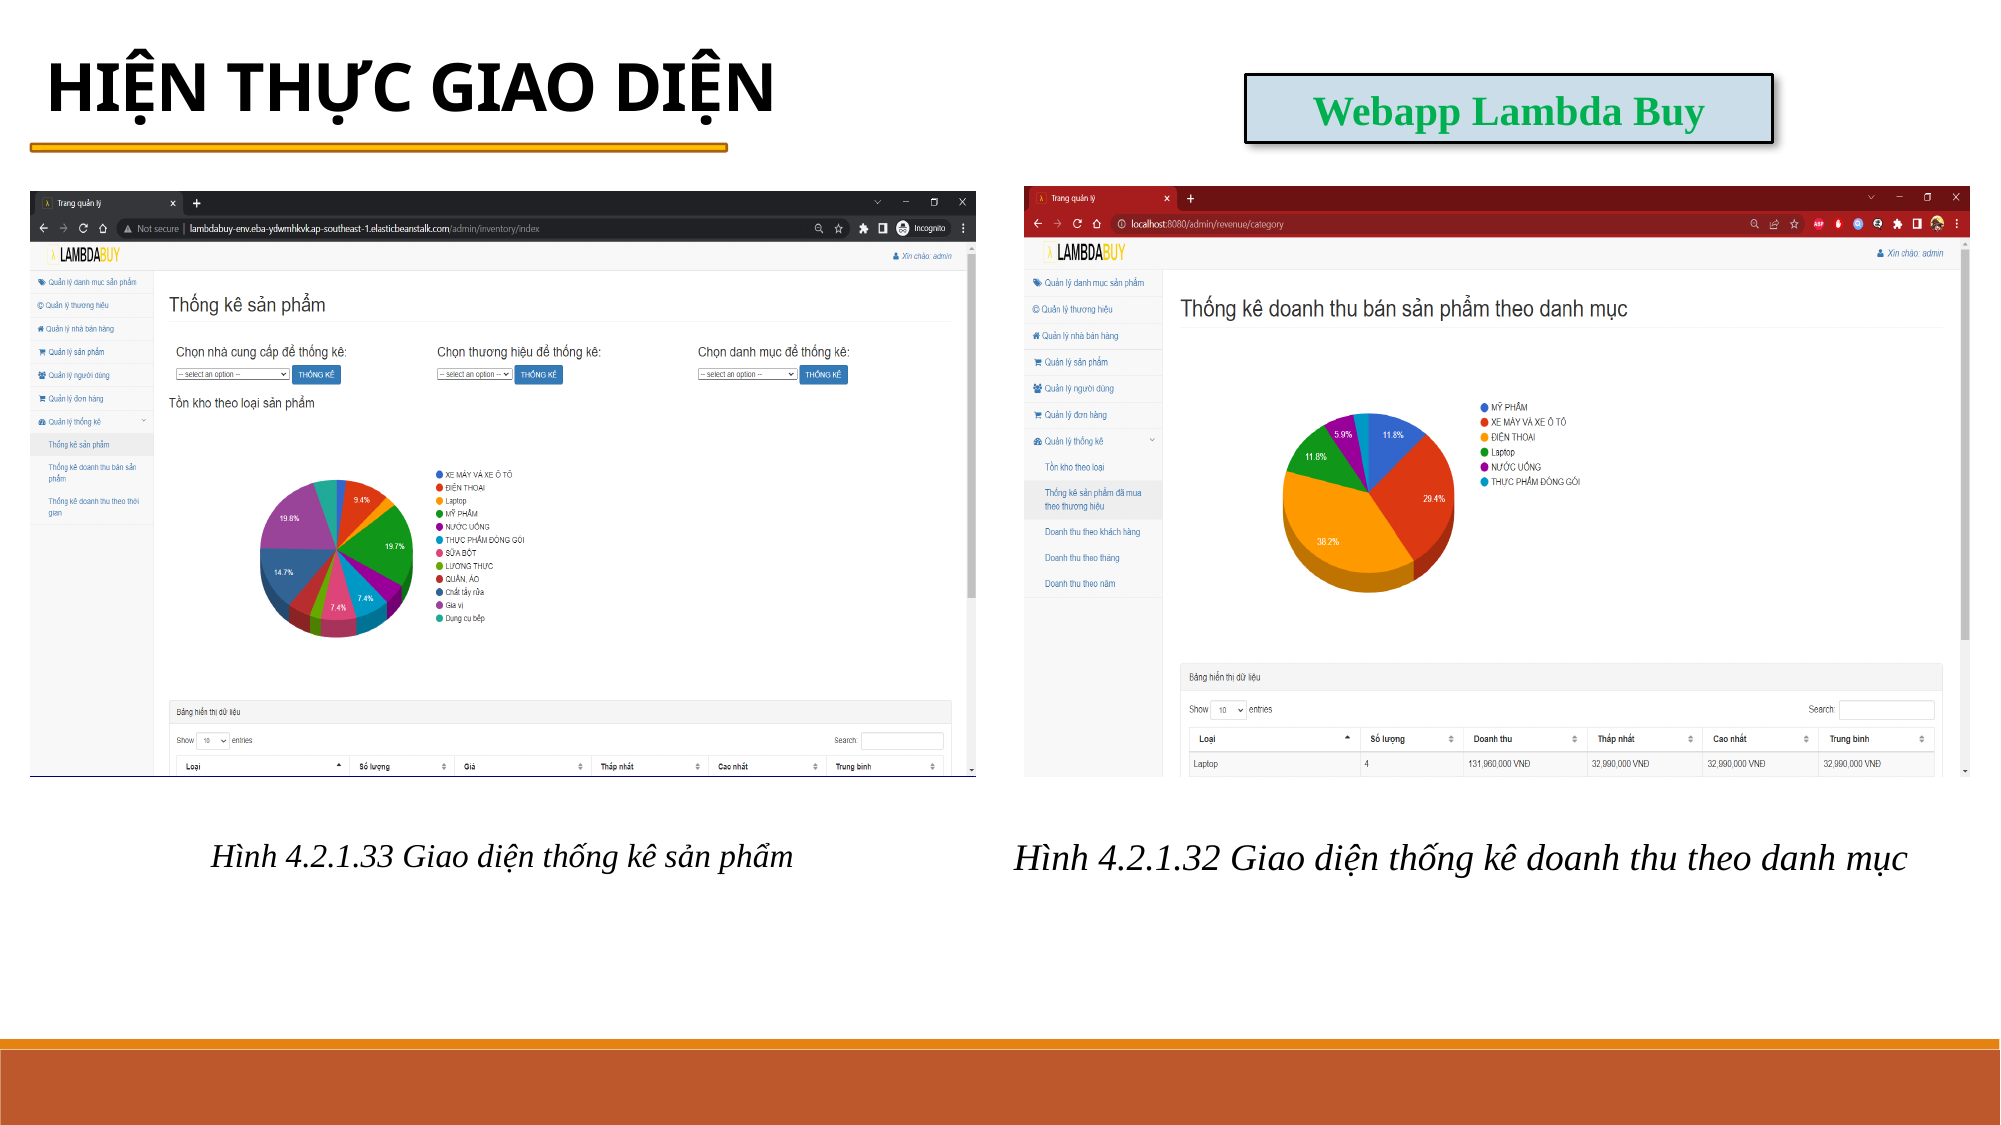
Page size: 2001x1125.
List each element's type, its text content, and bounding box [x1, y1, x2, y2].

text_box Hình 4.2.1.32 Giao diện thống kê doanh thu theo danh mục [976, 811, 1947, 886]
text_box [29, 142, 729, 153]
text_box Hình 4.2.1.33 Giao diện thống kê sản phẩm [52, 815, 953, 882]
text_box [0, 0, 2000, 75]
text_box Webapp Lambda Buy [1244, 73, 1774, 144]
text_box [1024, 93, 2000, 169]
picture [1023, 185, 1970, 777]
picture [29, 191, 976, 777]
